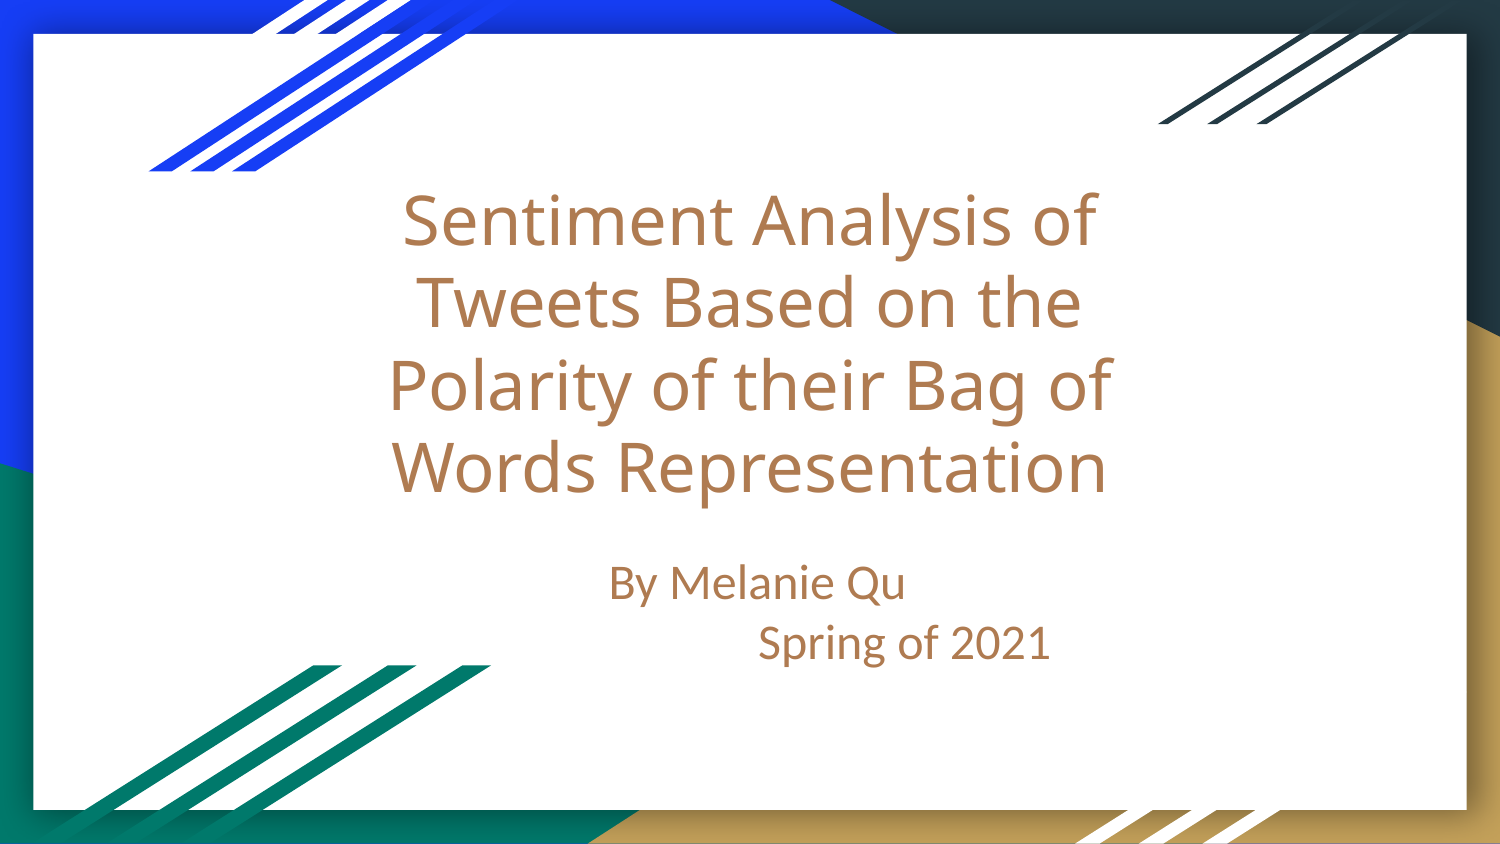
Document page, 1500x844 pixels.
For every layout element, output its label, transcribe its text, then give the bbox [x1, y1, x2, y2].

subtitle By Melanie Qu Spring of 2021 [330, 534, 1185, 679]
title Sentiment Analysis of Tweets Based on the Polarity of their Bag of Words Representation [310, 222, 1190, 461]
